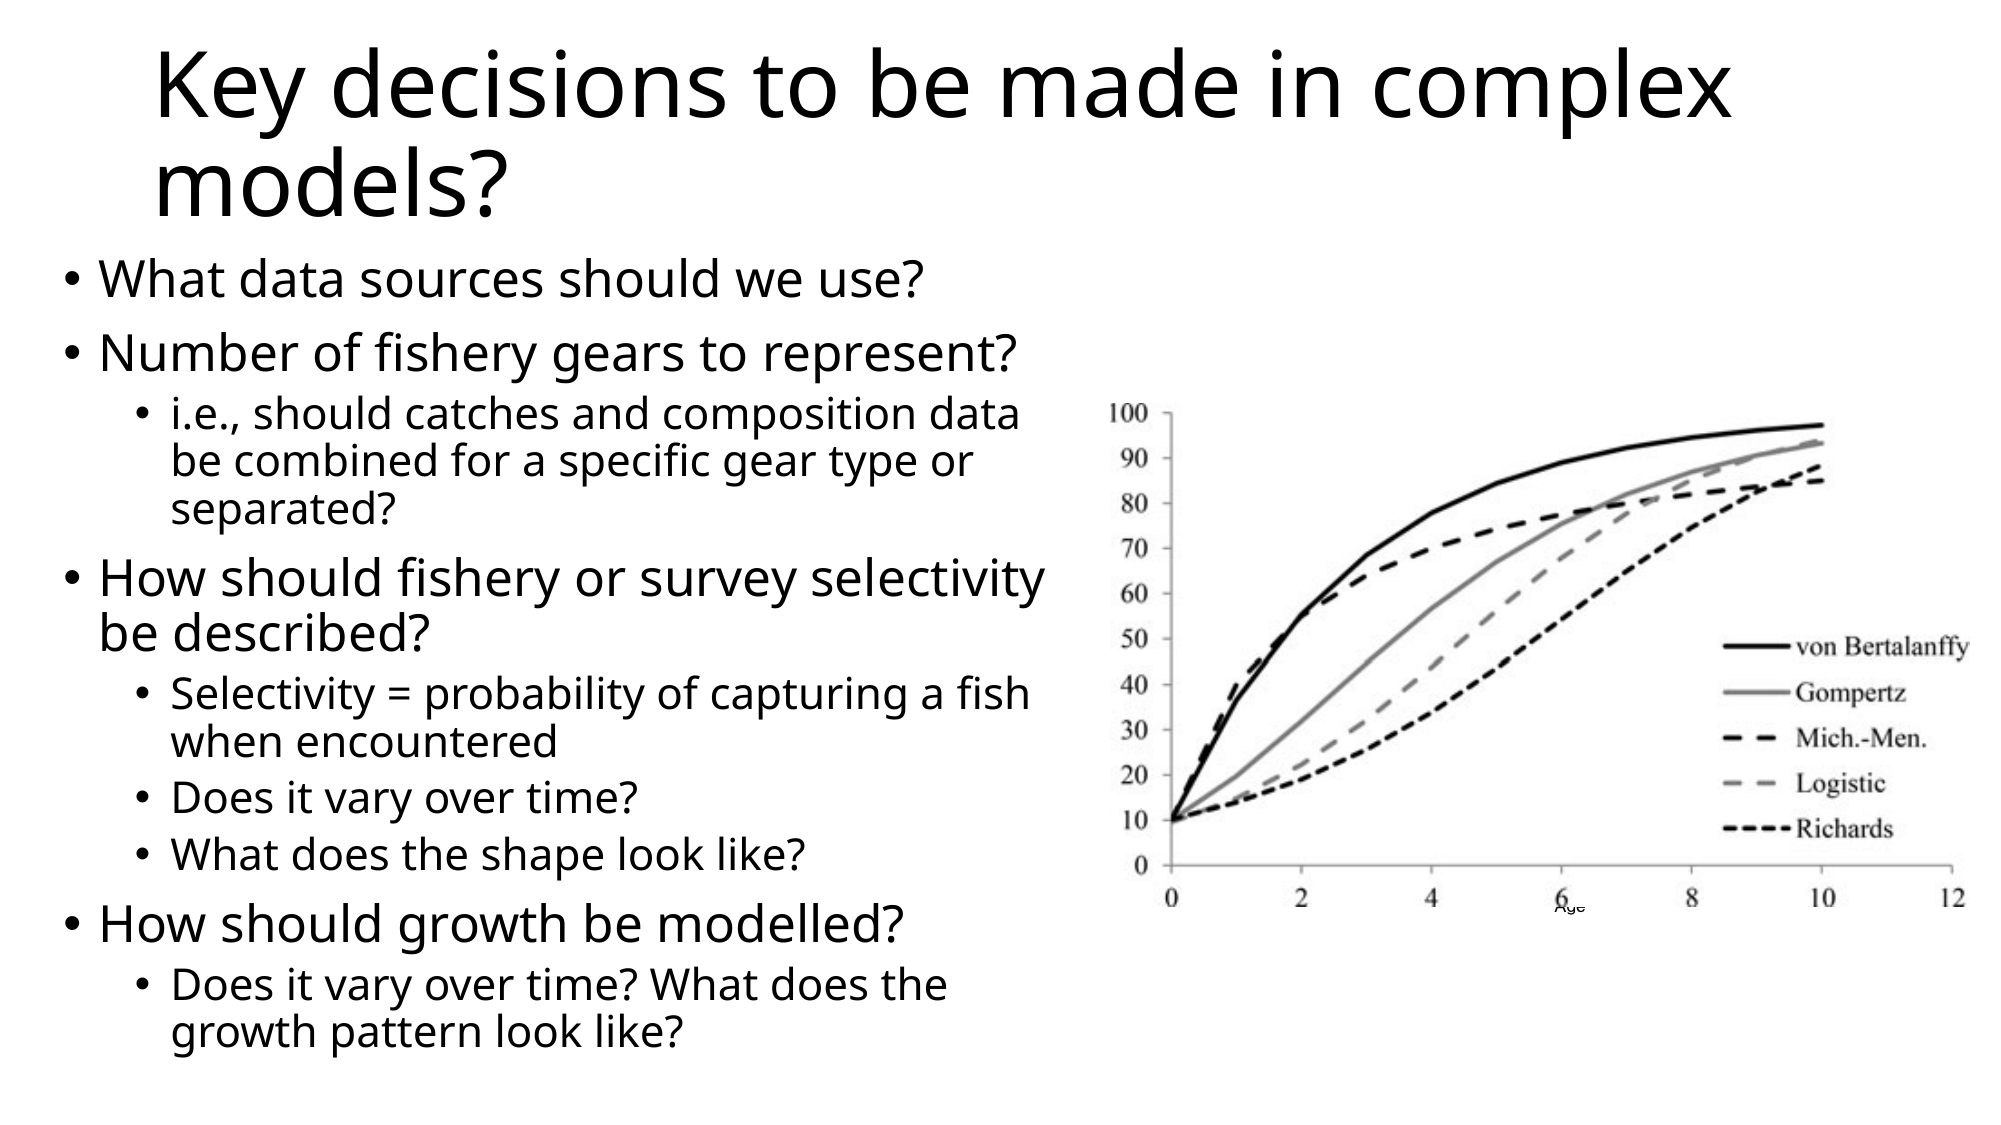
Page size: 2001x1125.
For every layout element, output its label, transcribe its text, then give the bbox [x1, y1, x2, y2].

list What data sources should we use? Number of fishery gears to represent? i.e., should catches and composition data be combined for a specific gear type or separated? How should fishery or survey selectivity be described? Selectivity = probability of capturing a fish when encountered Does it vary over time? What does the shape look like? How should growth be modelled? Does it vary over time? What does the growth pattern look like? [48, 245, 1081, 1066]
picture [1110, 403, 1971, 908]
title Key decisions to be made in complex models? [137, 28, 2000, 246]
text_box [1118, 374, 1979, 937]
